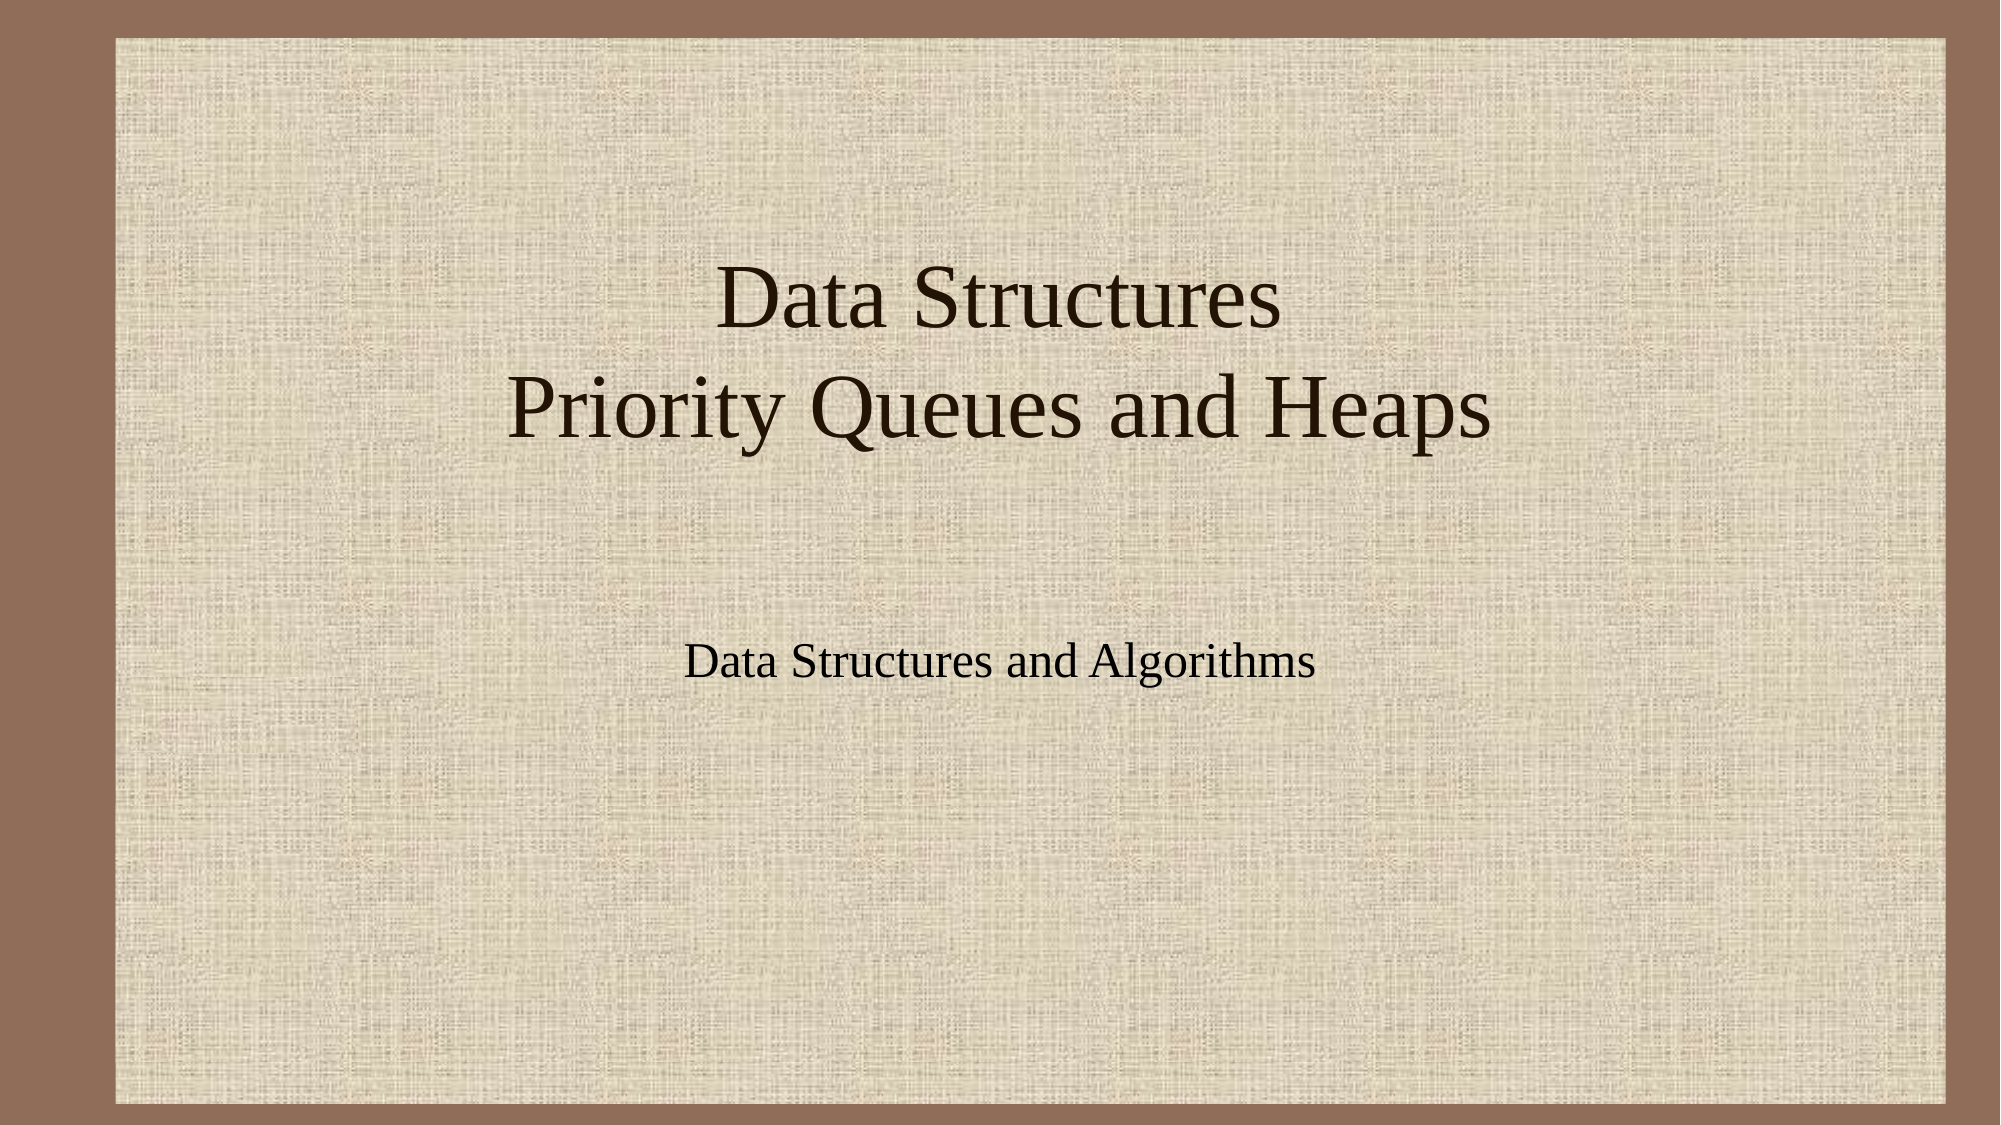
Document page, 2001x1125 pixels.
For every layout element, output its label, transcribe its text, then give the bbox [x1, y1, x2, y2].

title Data Structures Priority Queues and Heaps [362, 224, 1638, 467]
subtitle Data Structures and Algorithms [474, 549, 1525, 963]
picture [115, 38, 1946, 1104]
